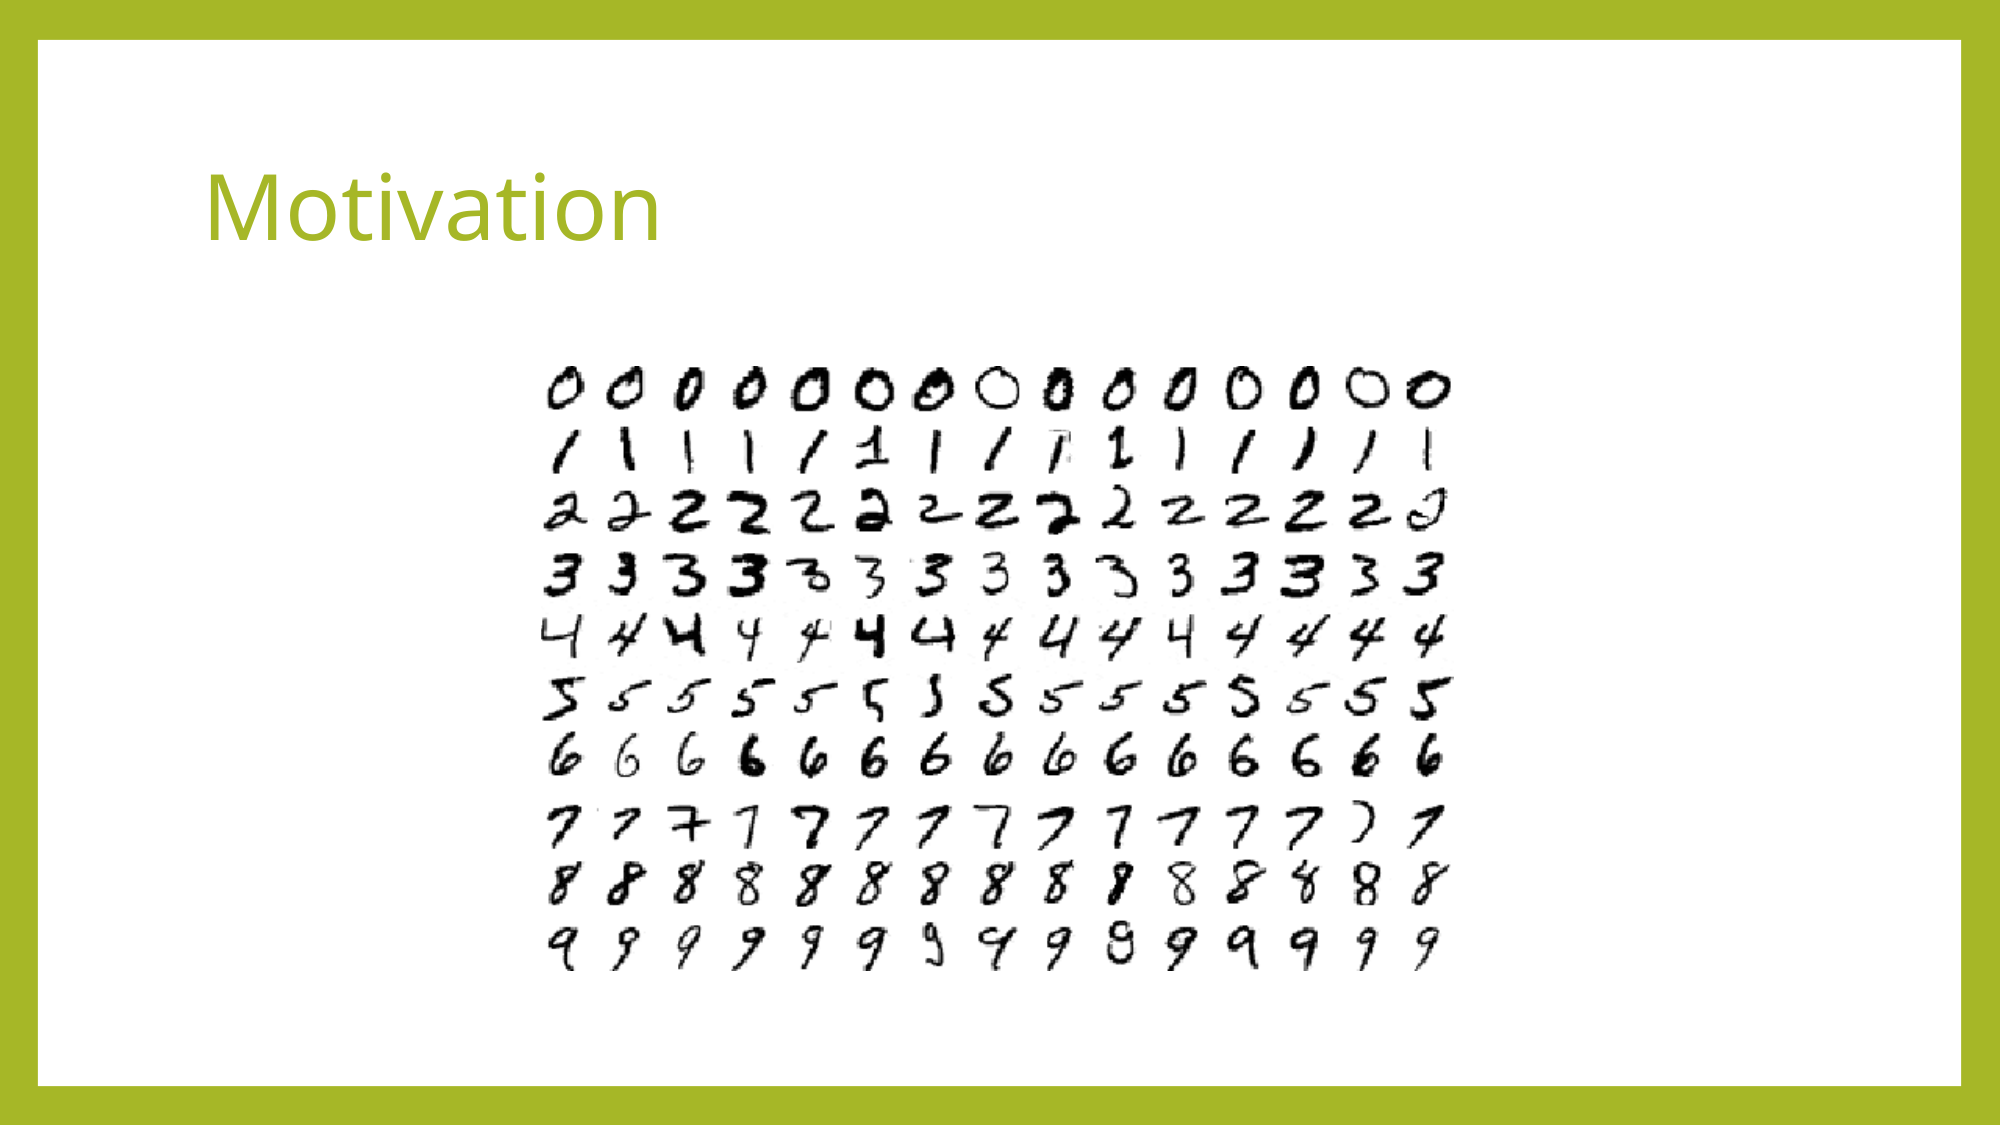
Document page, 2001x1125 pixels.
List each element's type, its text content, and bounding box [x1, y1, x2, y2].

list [540, 366, 1454, 972]
title Motivation [187, 99, 1808, 323]
